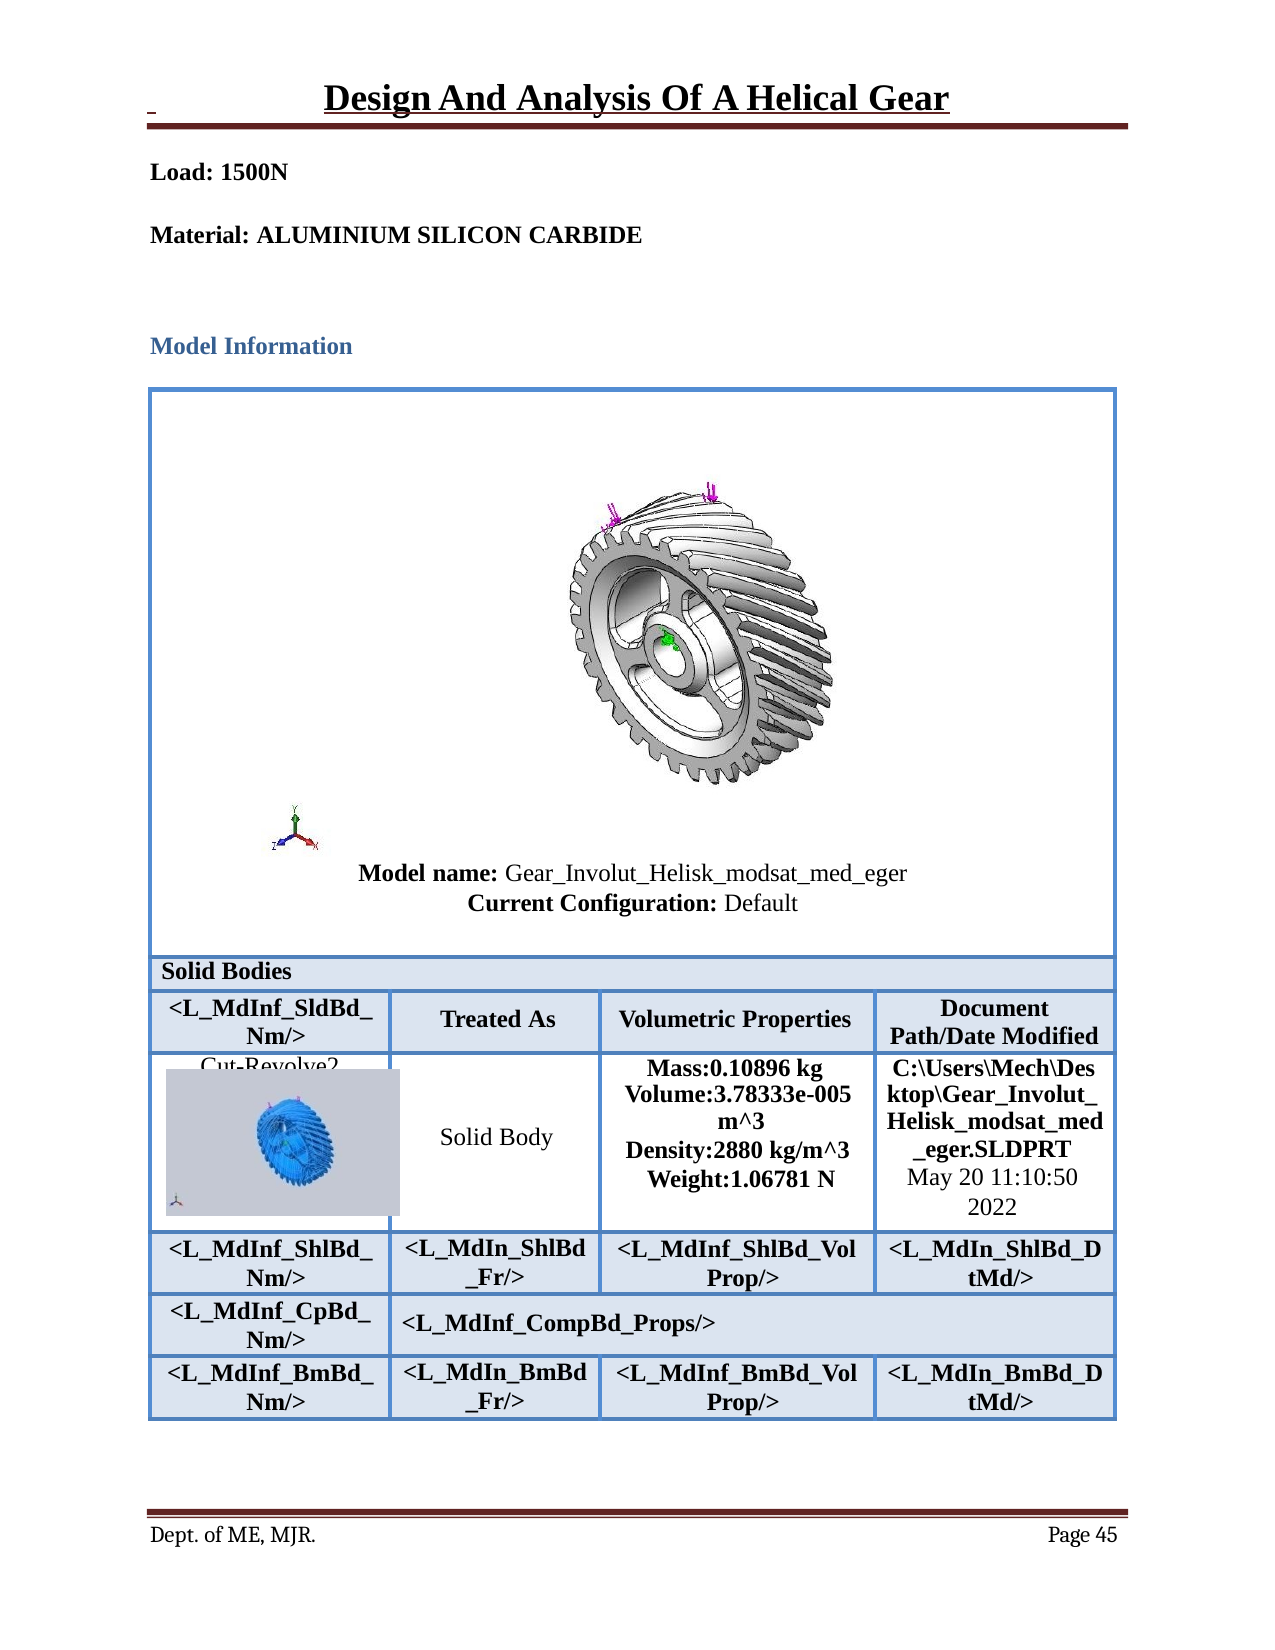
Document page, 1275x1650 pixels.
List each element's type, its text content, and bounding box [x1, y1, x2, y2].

text_box Load: 1500N Material: ALUMINIUM SILICON CARBIDE [147, 153, 649, 249]
text_box Design And Analysis Of A Helical Gear [144, 70, 1131, 118]
table_cell <L_MdIn_BmBd_D tMd/> [877, 1358, 1113, 1417]
text_box [146, 1508, 1129, 1519]
text_box Model Information [147, 327, 357, 360]
text_box [146, 123, 1129, 130]
table_cell C:\Users\Mech\Des ktop\Gear_Involut_ Helisk_modsat_med _eger.SLDPRT May 20 11:10:50 2022 [877, 1055, 1113, 1230]
table_header Model name: Gear_Involut_Helisk_modsat_med_eger Current Configuration: Default [152, 392, 1113, 955]
table_cell <L_MdInf_BmBd_Vol Prop/> [602, 1358, 873, 1417]
table_cell Volumetric Properties [602, 993, 873, 1051]
table_cell Cut-Revolve2 [152, 1055, 388, 1230]
table_cell Solid Bodies [152, 959, 1113, 989]
table_cell <L_MdIn_ShlBd_D tMd/> [877, 1234, 1113, 1292]
table_cell Mass:0.10896 kg Volume:3.78333e-005 m^3 Density:2880 kg/m^3 Weight:1.06781 N [602, 1055, 873, 1230]
table_cell <L_MdInf_CompBd_Props/> [392, 1296, 1113, 1354]
table_cell <L_MdInf_ShlBd_Vol Prop/> [602, 1234, 873, 1292]
table_cell <L_MdInf_CpBd_ Nm/> [152, 1296, 388, 1354]
table_cell <L_MdIn_ShlBd _Fr/> [392, 1234, 598, 1292]
table_cell Solid Body [392, 1055, 598, 1230]
footer Dept. of ME, MJR. [147, 1518, 320, 1650]
picture [260, 474, 837, 857]
table_cell <L_MdInf_BmBd_ Nm/> [152, 1358, 388, 1417]
table_cell <L_MdInf_SldBd_ Nm/> [152, 993, 388, 1051]
table_cell Treated As [392, 993, 598, 1051]
table_cell <L_MdIn_BmBd _Fr/> [392, 1358, 598, 1417]
picture [166, 1069, 400, 1216]
table_cell Document Path/Date Modified [877, 993, 1113, 1051]
table_cell <L_MdInf_ShlBd_ Nm/> [152, 1234, 388, 1292]
slide_number Page 10 [1045, 1518, 1132, 1650]
